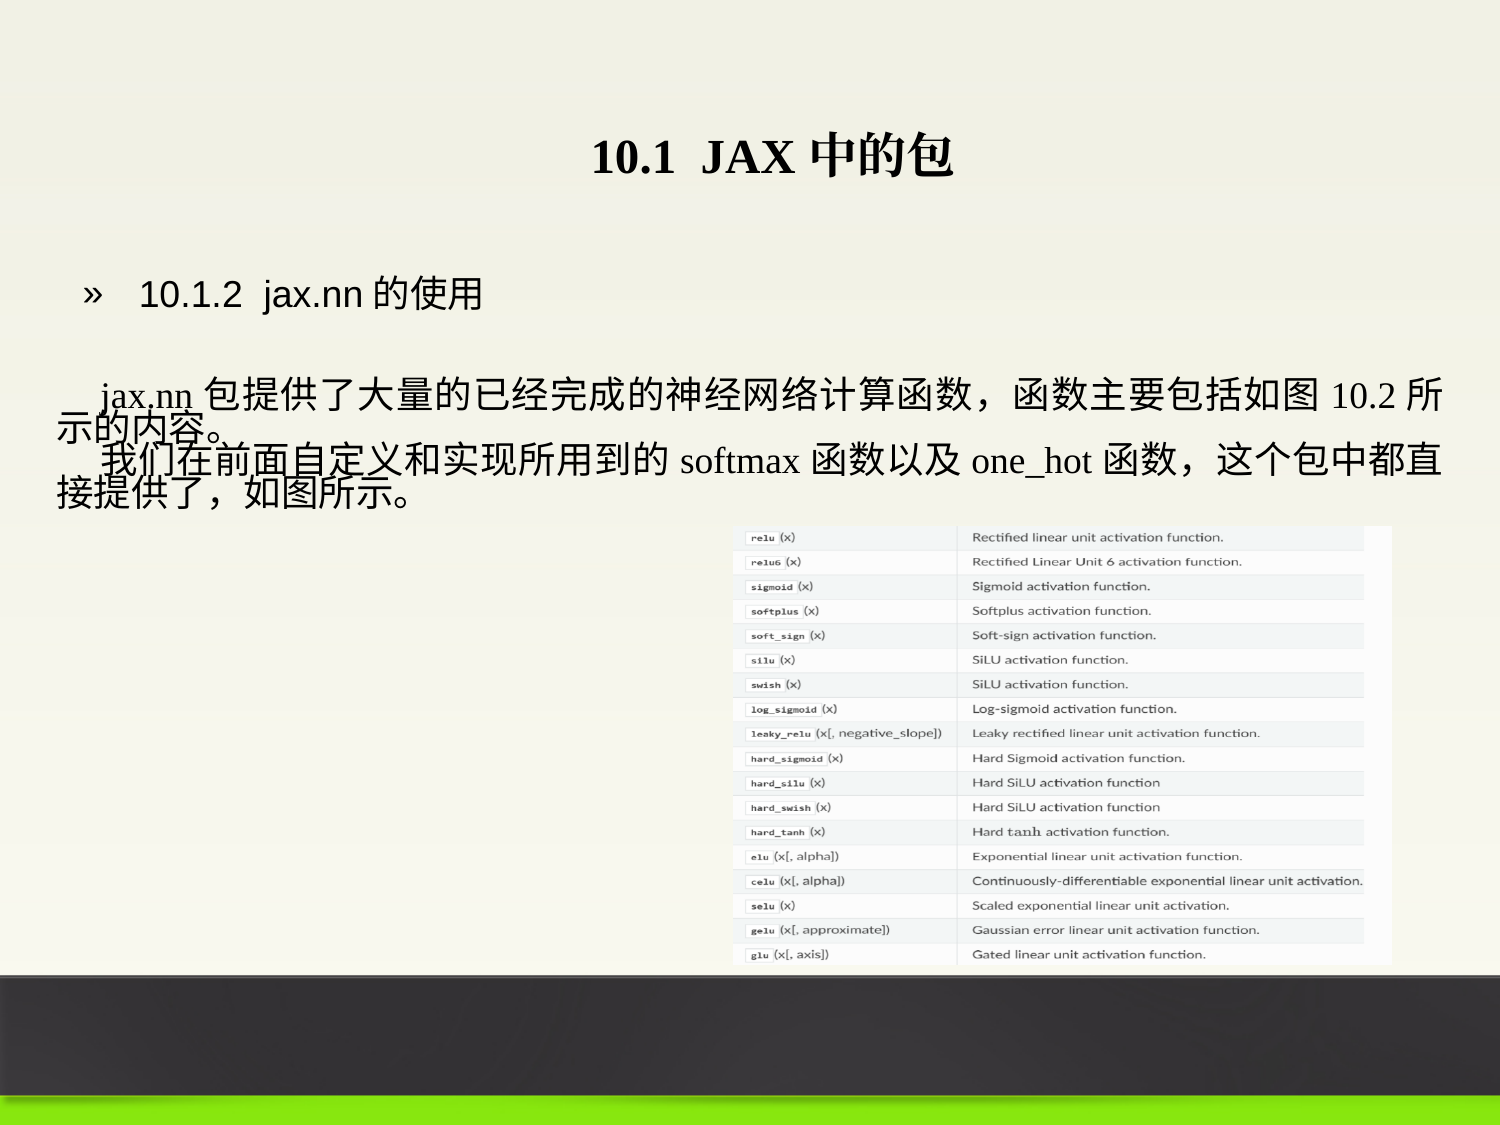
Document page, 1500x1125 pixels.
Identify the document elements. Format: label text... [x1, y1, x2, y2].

text_box jax.nn包提供了大量的已经完成的神经网络计算函数，函数主要包括如图10.2所示的内容。 我们在前面自定义和实现所用到的softmax函数以及one_hot函数，这个包中都直接提供了，如图所示。 [48, 376, 1452, 522]
list 10.1.2 jax.nn的使用 [74, 261, 1426, 376]
picture [0, 0, 1500, 1125]
title 10.1 JAX中的包 [74, 44, 1426, 234]
list 10.1.2 jax.nn的使用 [74, 522, 1426, 1006]
